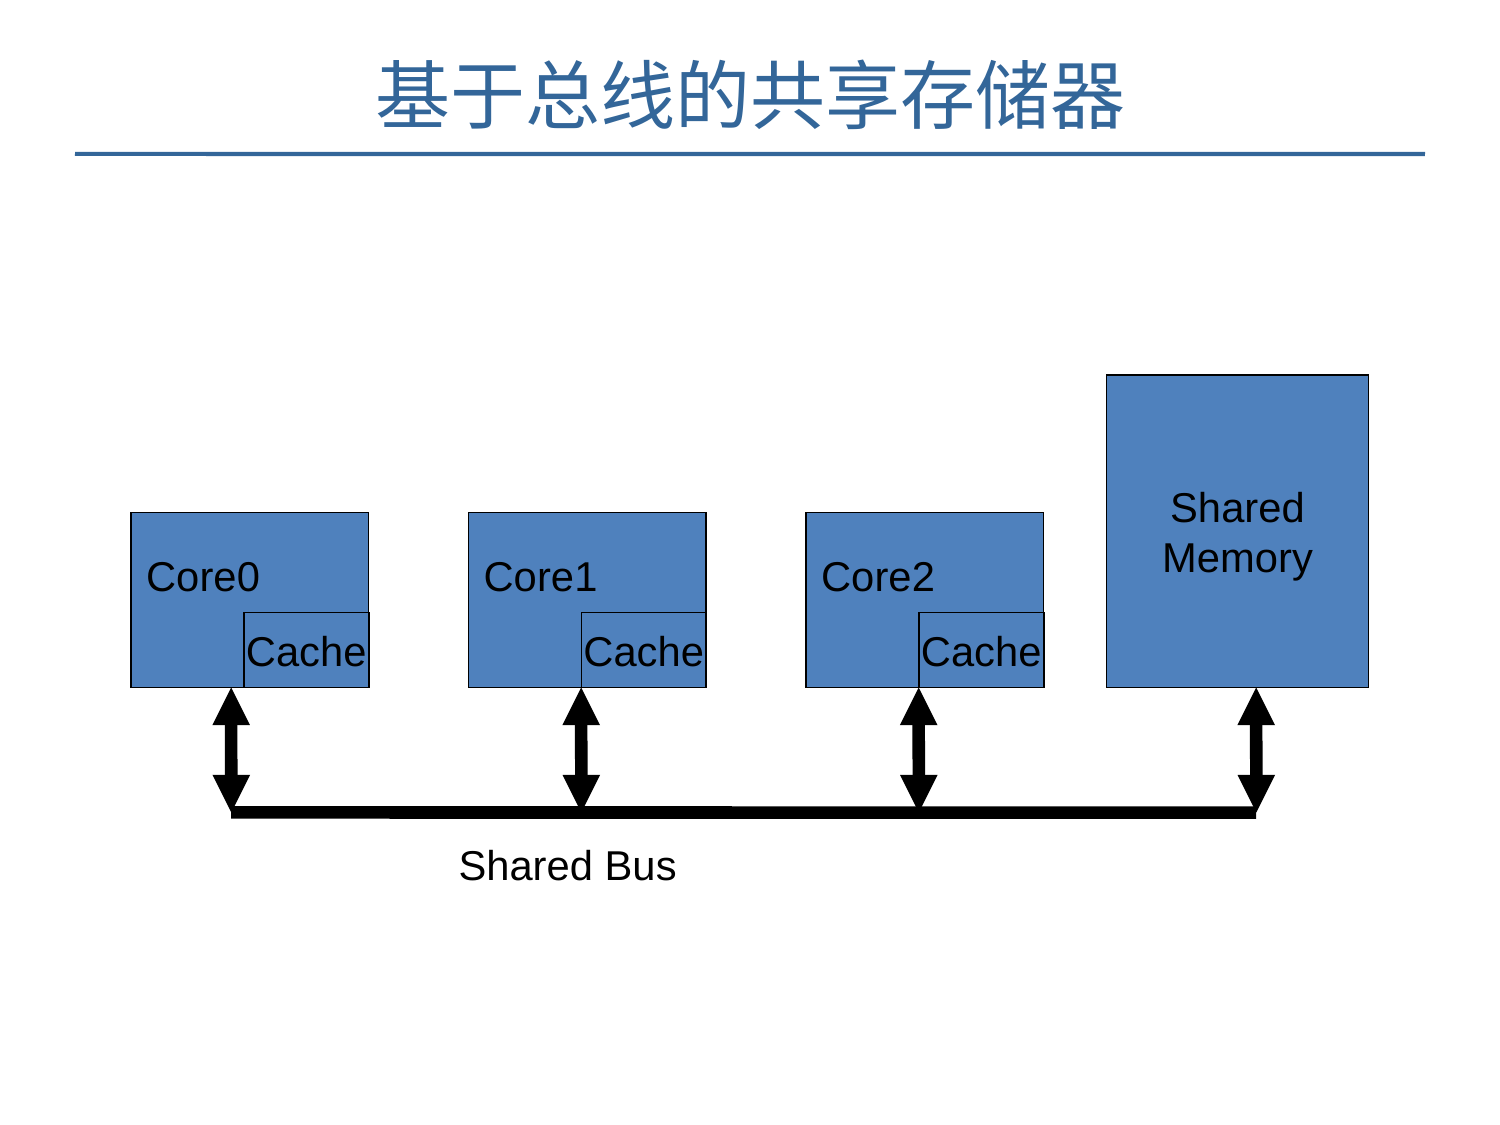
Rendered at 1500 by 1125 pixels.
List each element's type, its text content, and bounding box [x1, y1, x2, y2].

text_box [131, 374, 1369, 898]
title 基于总线的共享存储器 [0, 37, 1500, 150]
